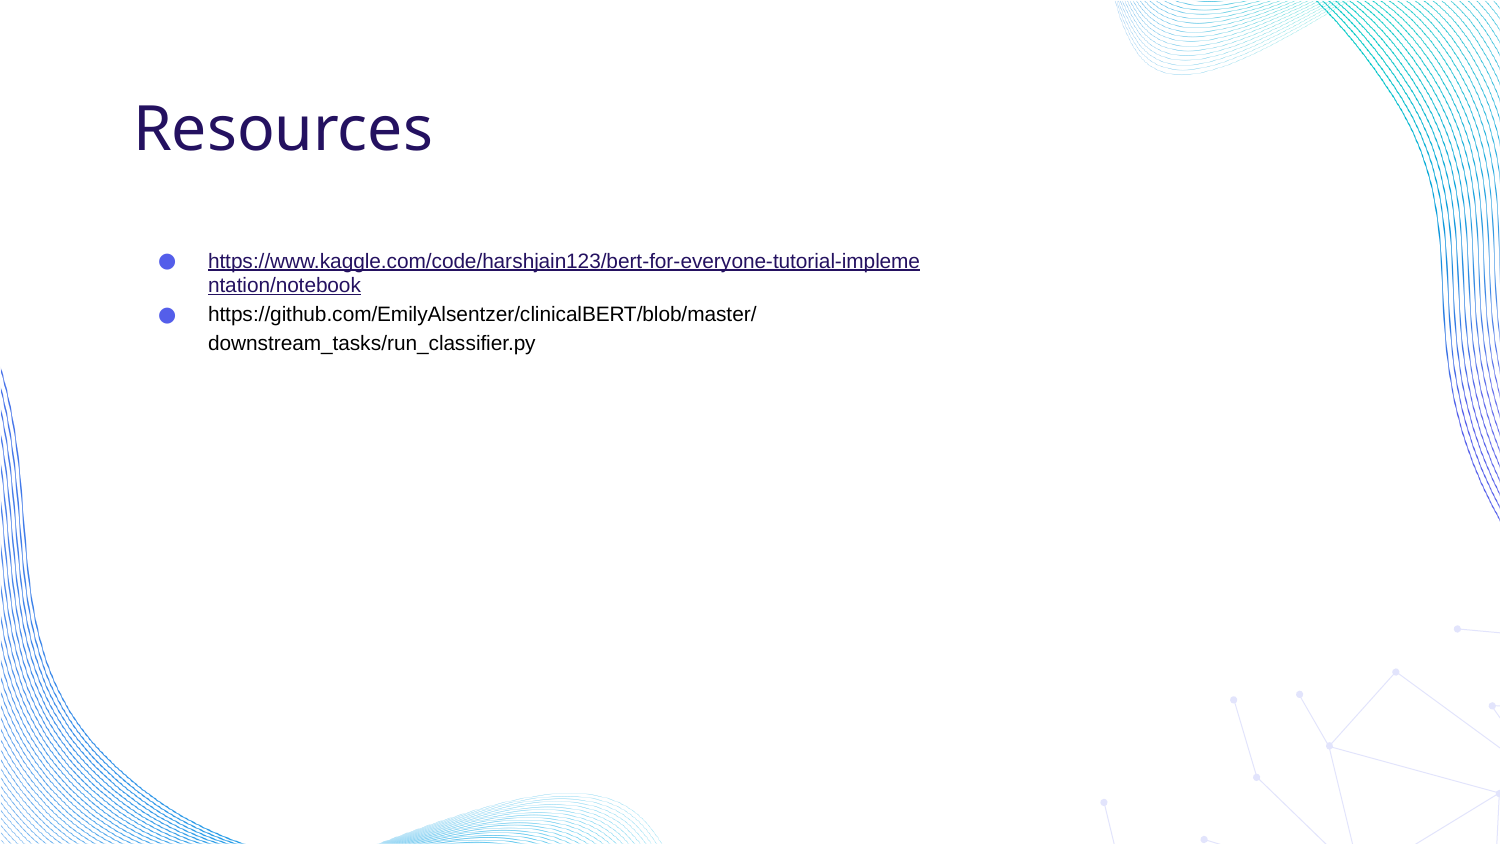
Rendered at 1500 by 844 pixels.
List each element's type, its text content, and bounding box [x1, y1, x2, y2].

subtitle https://www.kaggle.com/code/harshjain123/bert-for-everyone-tutorial-implementation/notebook https://github.com/EmilyAlsentzer/clinicalBERT/blob/master/downstream_tasks/run_classifier.py [118, 228, 941, 591]
title Resources [118, 72, 1382, 167]
picture [1109, 0, 1500, 532]
picture [0, 336, 693, 844]
